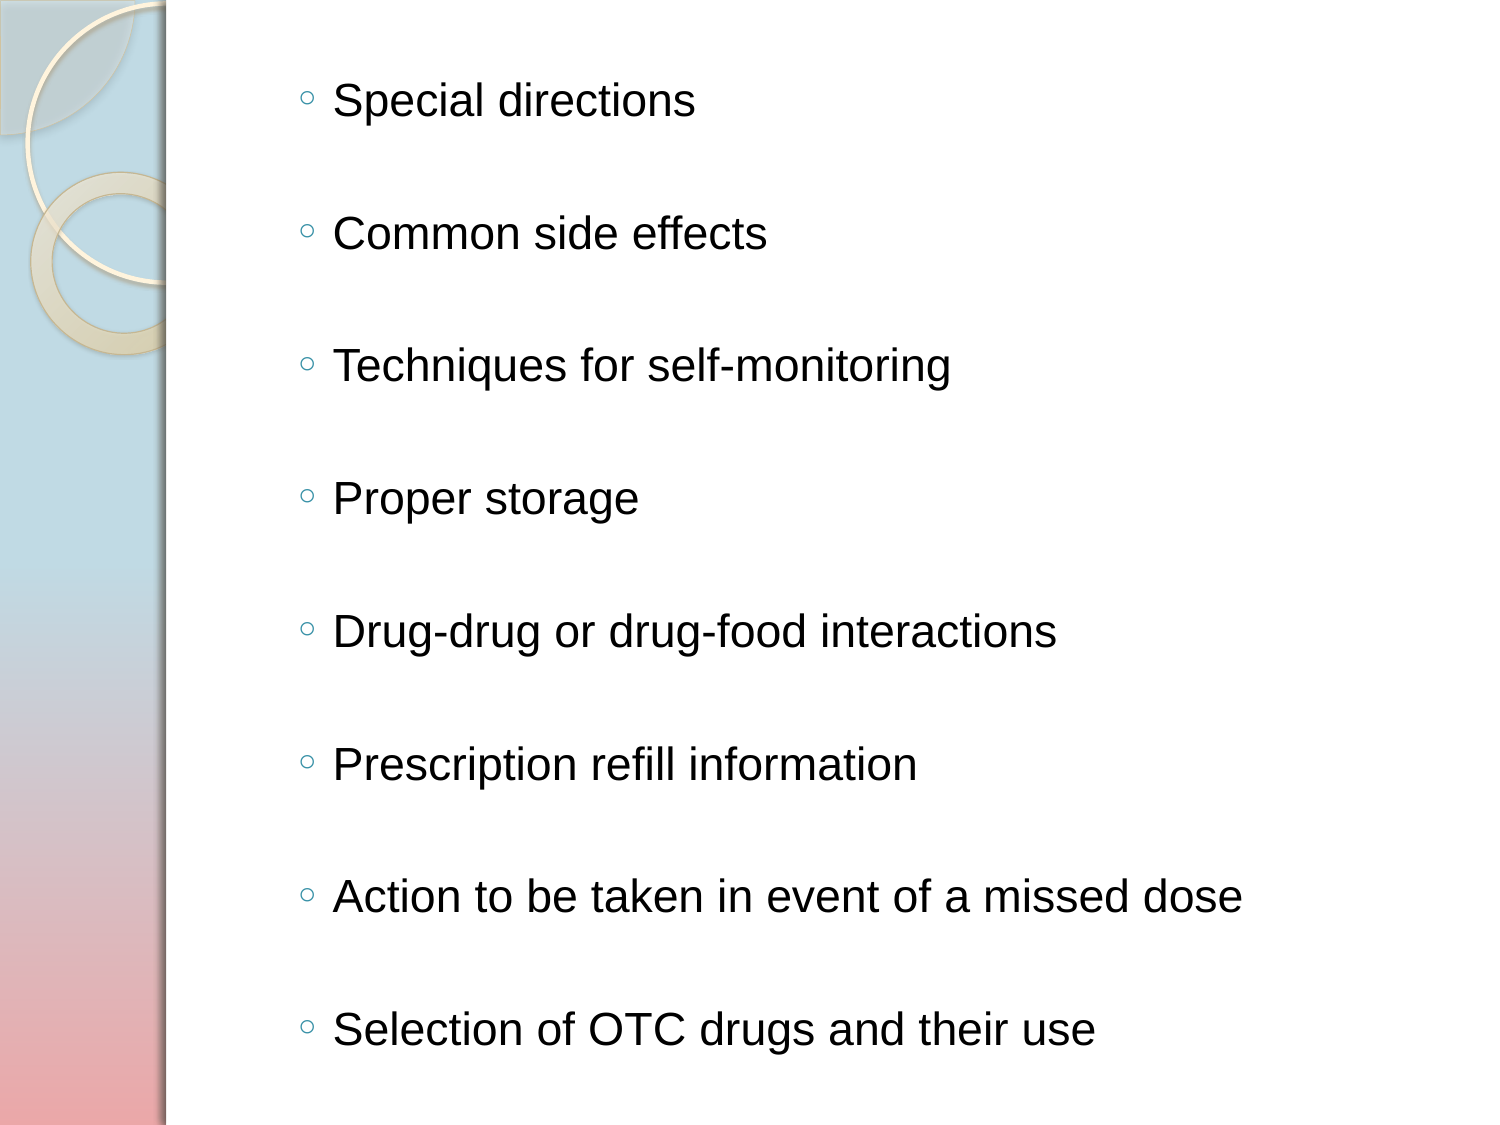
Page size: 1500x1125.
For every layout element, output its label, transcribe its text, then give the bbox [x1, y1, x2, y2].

list Special directions Common side effects Techniques for self-monitoring Proper storage Drug-drug or drug-food interactions Prescription refill information Action to be taken in event of a missed dose Selection of OTC drugs and their use [212, 62, 1363, 1063]
